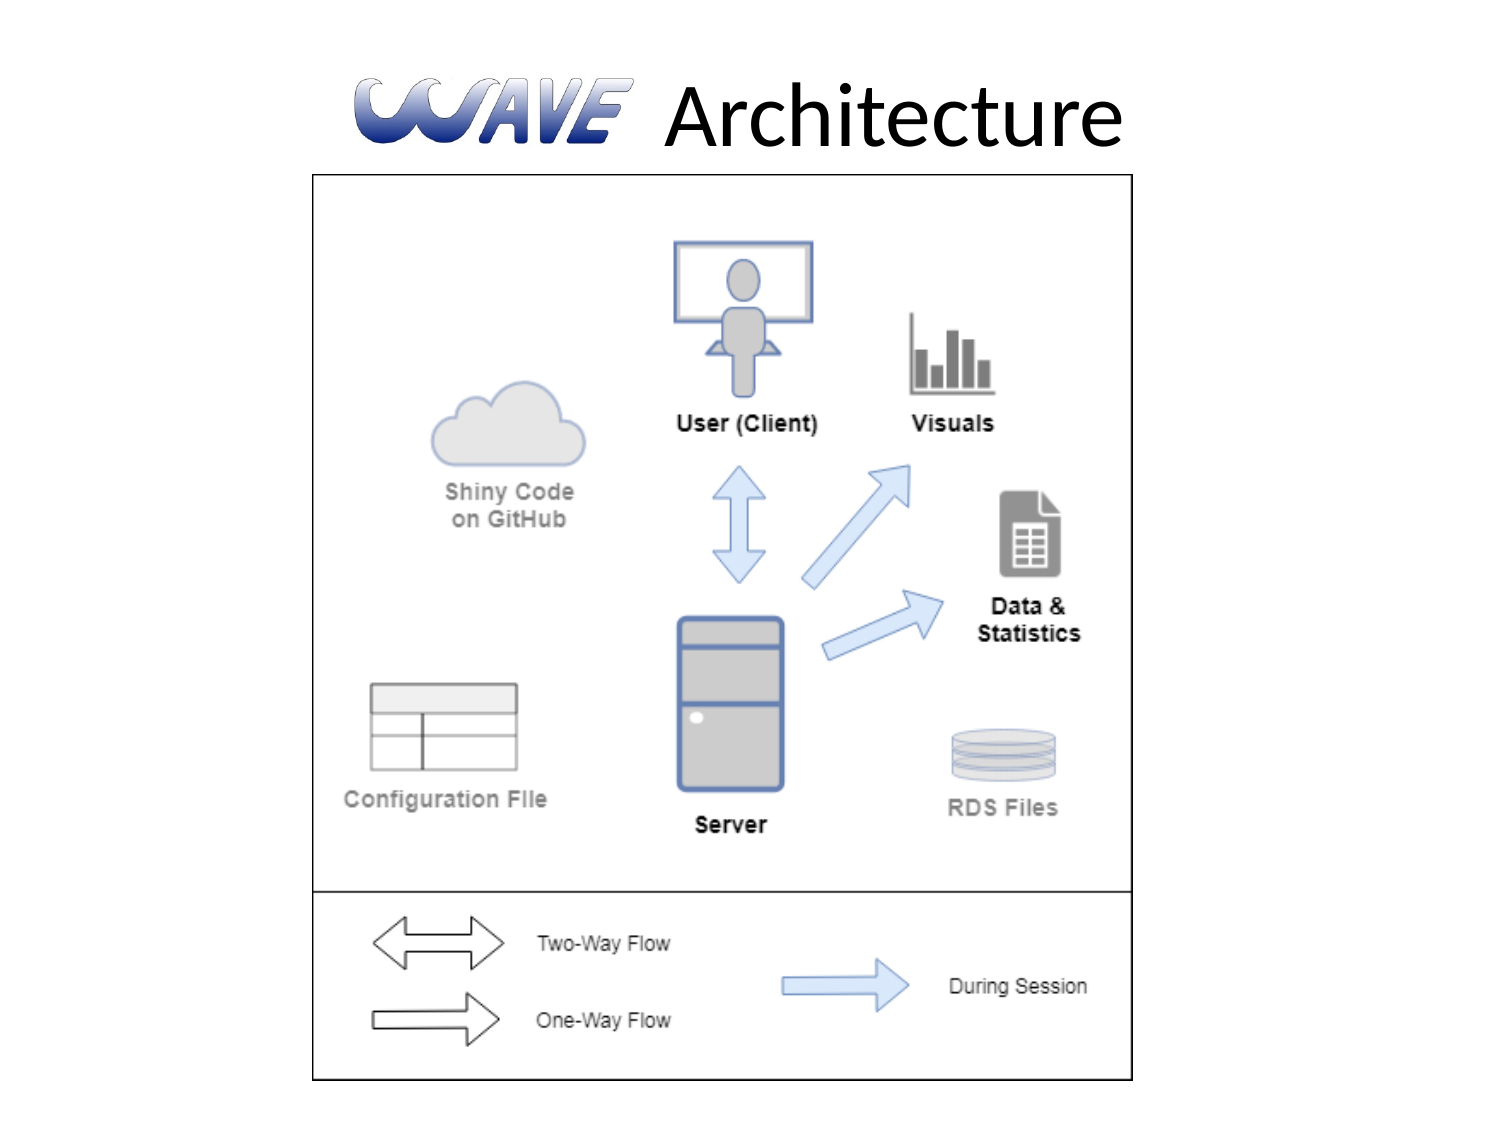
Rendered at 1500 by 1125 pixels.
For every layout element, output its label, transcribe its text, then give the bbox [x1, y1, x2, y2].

title Architecture [75, 45, 1425, 174]
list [312, 174, 1133, 1081]
picture [349, 74, 638, 149]
